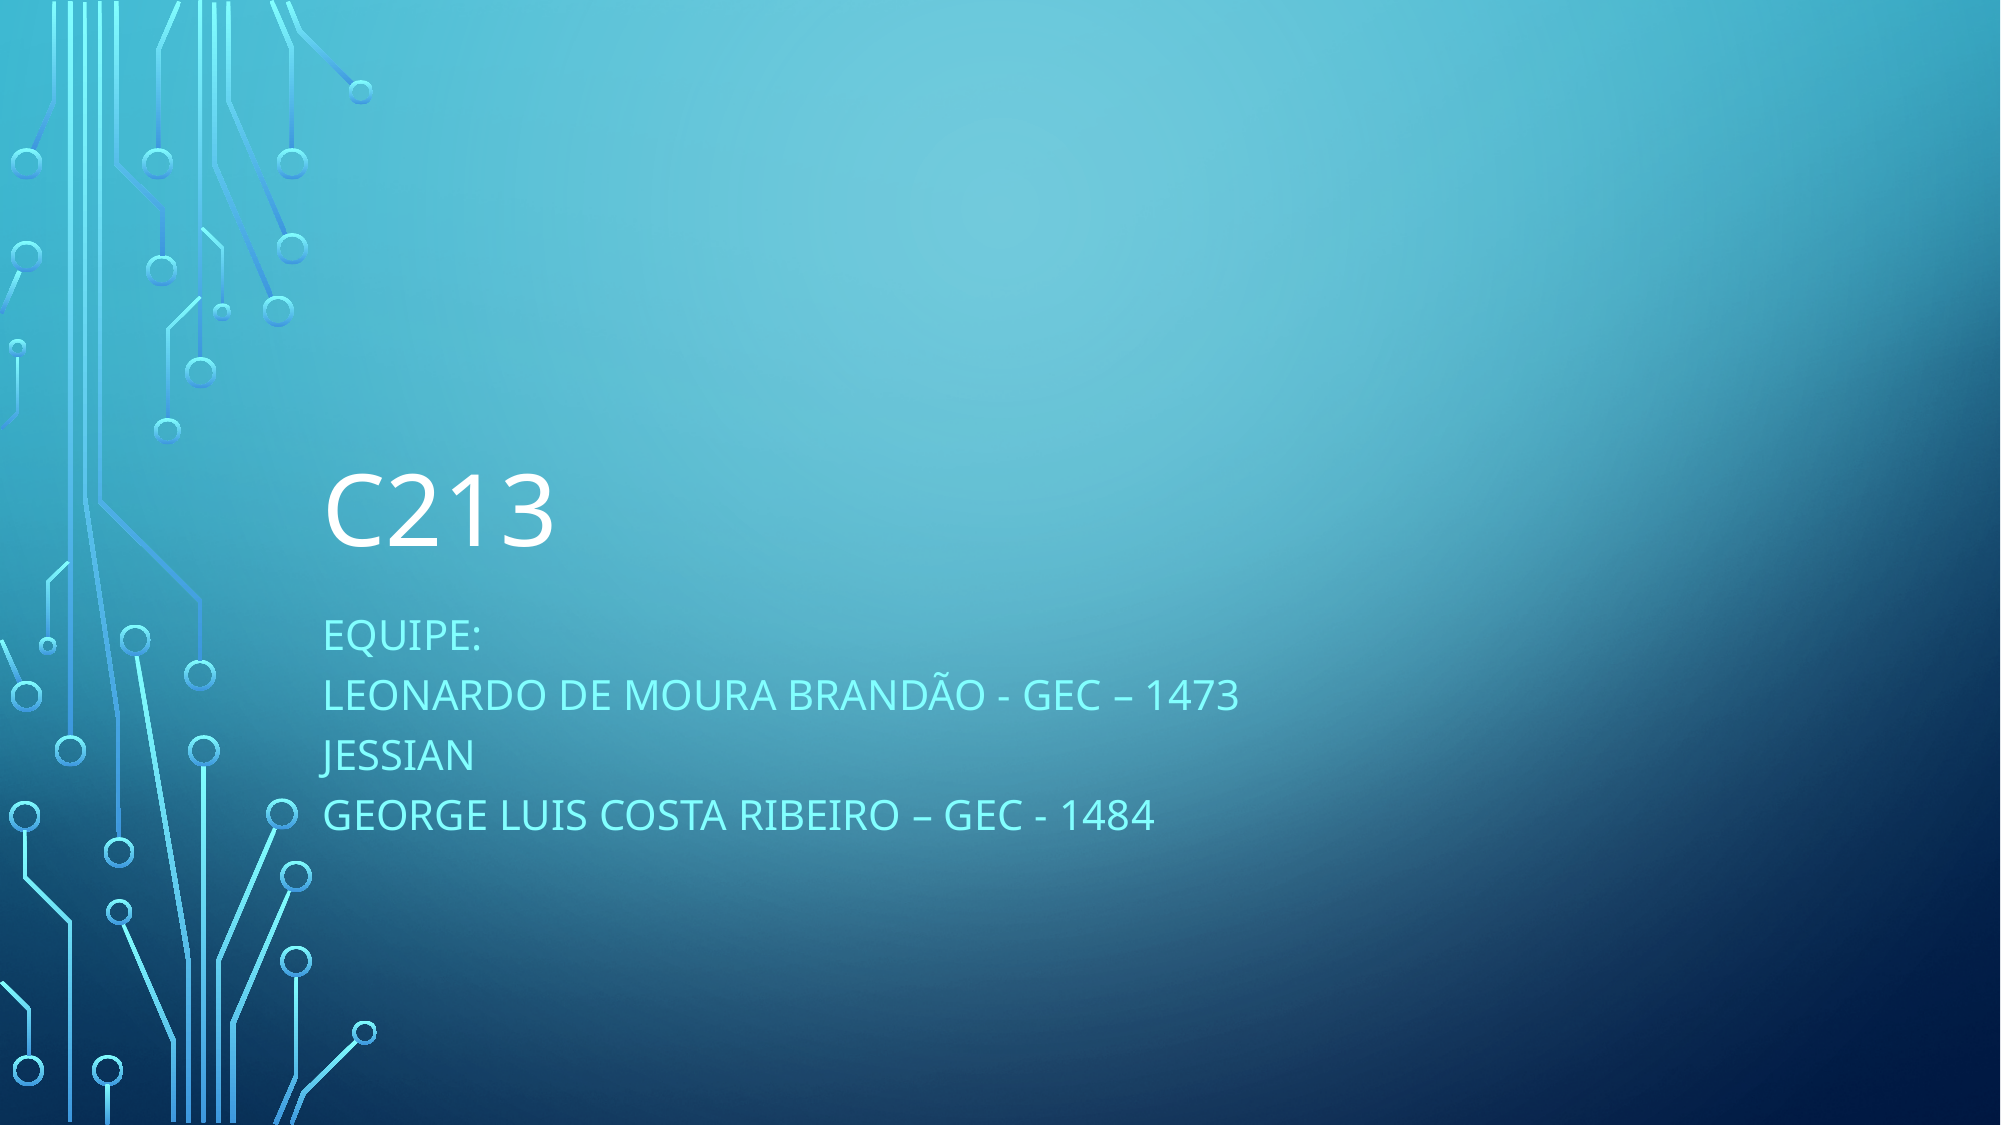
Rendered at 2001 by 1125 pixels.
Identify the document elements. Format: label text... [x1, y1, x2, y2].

subtitle Equipe: Leonardo de Moura Brandão - GEC – 1473 Jessian George Luis Costa Ribeiro – GEC - 1484 [307, 590, 1750, 863]
title C213 [307, 184, 1750, 576]
